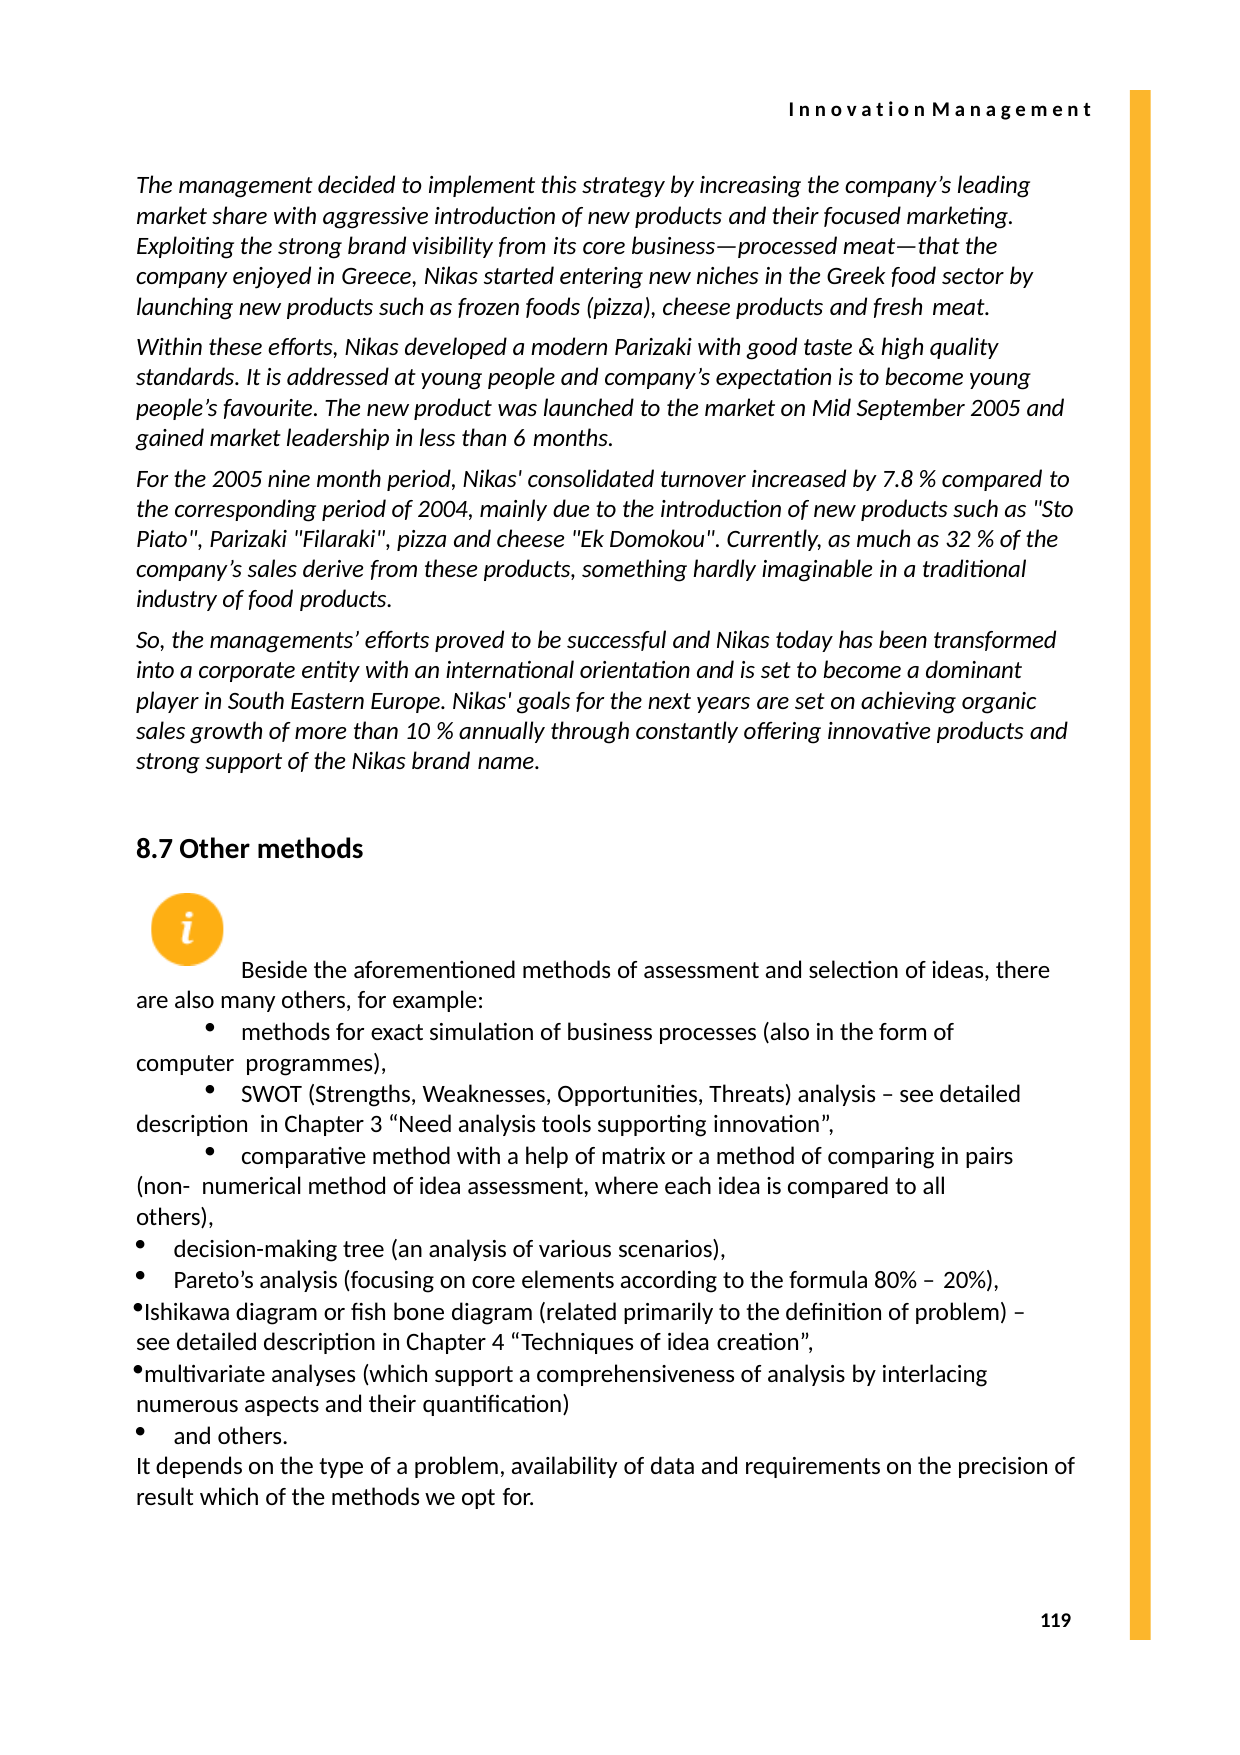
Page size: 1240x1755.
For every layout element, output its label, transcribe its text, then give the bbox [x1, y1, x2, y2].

text_box 119 [1037, 1604, 1074, 1632]
text_box [1129, 90, 1151, 1640]
text_box [151, 893, 224, 966]
text_box I n n o v a t i o n M a n a g e m e n t The management decided to implement this strategy by increasing the company’s leading market share with aggressive introduction of new products and their focused marketing. Exploiting the strong brand visibility from its core business—processed meat—that the company enjoyed in Greece, Nikas started entering new niches in the Greek food sector by launching new products such as frozen foods (pizza), cheese products and fresh meat. Within these efforts, Nikas developed a modern Parizaki with good taste & high quality standards. It is addressed at young people and company’s expectation is to become young people’s favourite. The new product was launched to the market on Mid September 2005 and gained market leadership in less than 6 months. For the 2005 nine month period, Nikas' consolidated turnover increased by 7.8 % compared to the corresponding period of 2004, mainly due to the introduction of new products such as "Sto Piato", Parizaki "Filaraki", pizza and cheese "Ek Domokou". Currently, as much as 32 % of the company’s sales derive from these products, something hardly imaginable in a traditional industry of food products. So, the managements’ efforts proved to be successful and Nikas today has been transformed into a corporate entity with an international orientation and is set to become a dominant player in South Eastern Europe. Nikas' goals for the next years are set on achieving organic sales growth of more than 10 % annually through constantly offering innovative products and strong support of the Nikas brand name. 8.7 Other methods [133, 93, 1092, 865]
text_box Beside the aforementioned methods of assessment and selection of ideas, there are also many others, for example: methods for exact simulation of business processes (also in the form of computer programmes), SWOT (Strengths, Weaknesses, Opportunities, Threats) analysis – see detailed description in Chapter 3 “Need analysis tools supporting innovation”, comparative method with a help of matrix or a method of comparing in pairs (non- numerical method of idea assessment, where each idea is compared to all others), decision-making tree (an analysis of various scenarios), Pareto’s analysis (focusing on core elements according to the formula 80% – 20%), Ishikawa diagram or fish bone diagram (related primarily to the definition of problem) – see detailed description in Chapter 4 “Techniques of idea creation”, multivariate analyses (which support a comprehensiveness of analysis by interlacing numerous aspects and their quantification) and others. It depends on the type of a problem, availability of data and requirements on the precision of result which of the methods we opt for. [133, 951, 1087, 1510]
